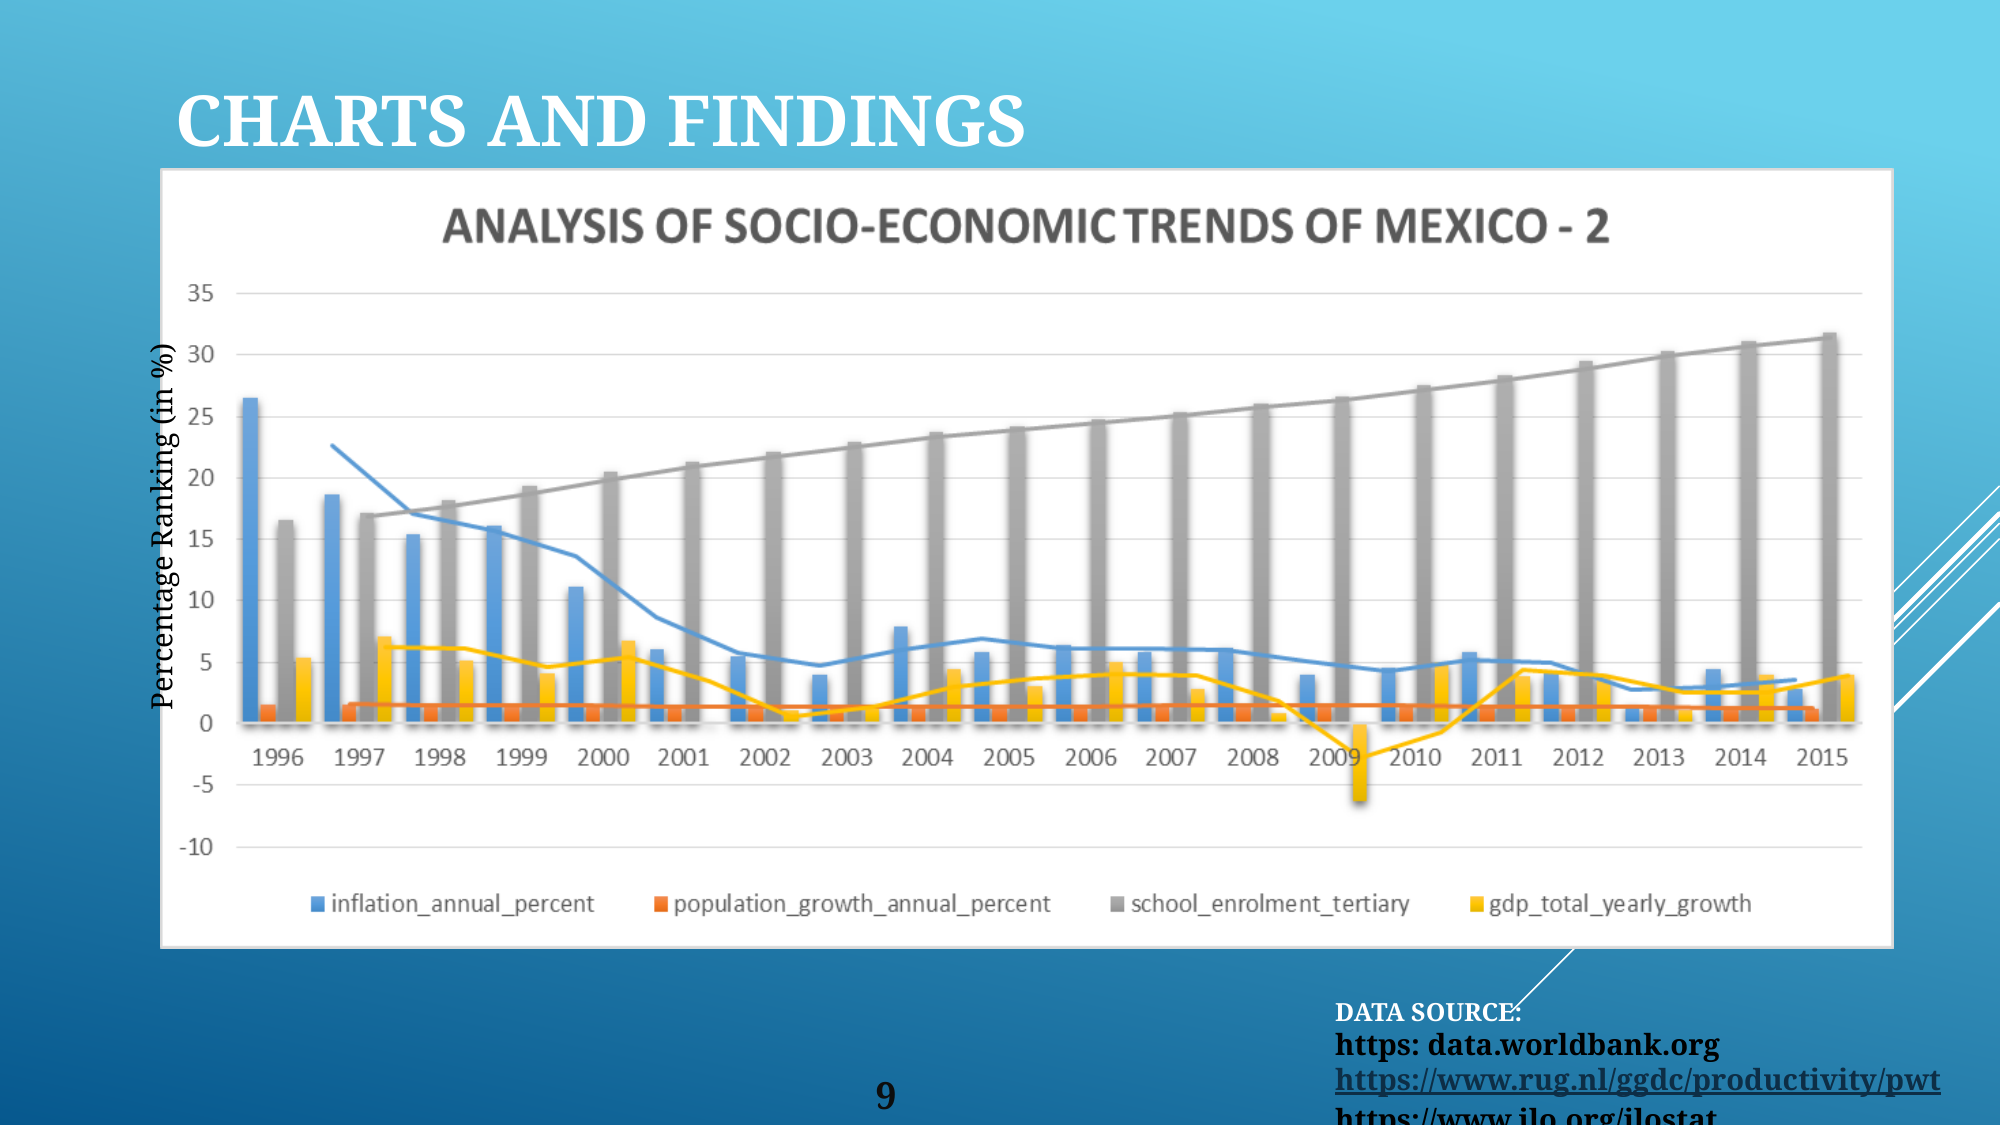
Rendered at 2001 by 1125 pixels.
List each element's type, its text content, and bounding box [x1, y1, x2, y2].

text_box Percentage Ranking (in %) [135, 215, 160, 725]
title CHARTS AND FINDINGS [160, 68, 1561, 168]
text_box 9 [860, 1064, 933, 1125]
text_box DATA SOURCE: https: data.worldbank.org https://www.rug.nl/ggdc/productivity/pwt https://www.ilo.org/ilostat [1320, 988, 2000, 1125]
picture [160, 168, 1894, 949]
